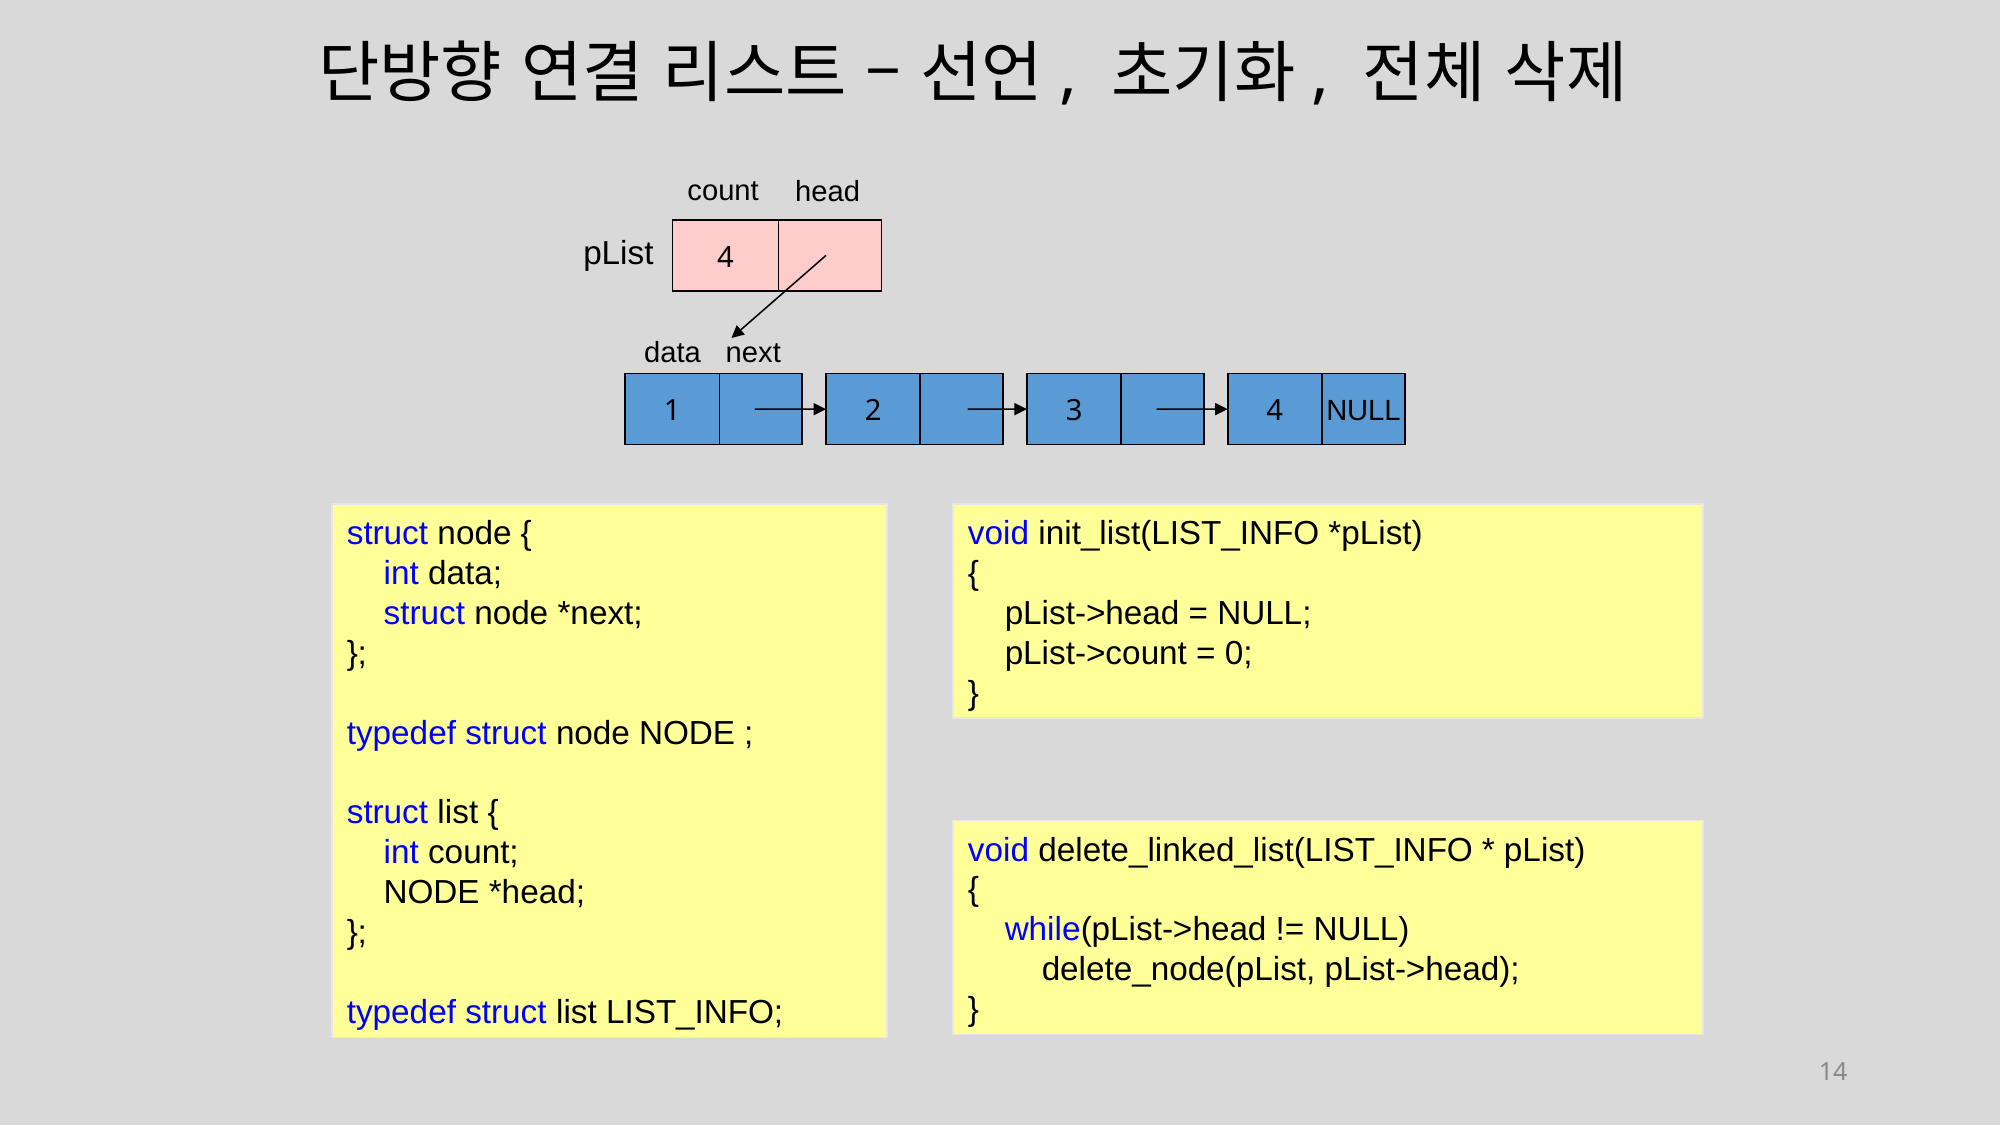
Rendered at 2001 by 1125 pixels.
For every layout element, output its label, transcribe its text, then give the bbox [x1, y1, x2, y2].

text_box 4 [1227, 373, 1322, 445]
text_box 2 [826, 373, 920, 445]
text_box 3 [1027, 373, 1121, 445]
text_box pList [568, 223, 669, 279]
text_box void init_list(LIST_INFO *pList) { pList->head = NULL; pList->count = 0; } [953, 503, 1704, 719]
text_box [1156, 402, 1228, 416]
text_box data next [629, 326, 797, 376]
text_box [920, 373, 1003, 445]
text_box NULL [1322, 373, 1405, 445]
text_box [778, 220, 882, 291]
title 단방향 연결 리스트 – 선언, 초기화, 전체 삭제 [303, 0, 1709, 149]
text_box [754, 402, 827, 416]
text_box [1121, 373, 1205, 445]
text_box head [780, 165, 876, 215]
text_box count [672, 163, 774, 214]
text_box [967, 402, 1027, 416]
text_box void delete_linked_list(LIST_INFO * pList) { while(pList->head != NULL) delete_node(pList, pList->head); } [953, 820, 1704, 1035]
text_box 1 [625, 373, 719, 445]
text_box [719, 373, 803, 445]
text_box 4 [672, 220, 778, 291]
slide_number 14 [1412, 1042, 1863, 1103]
text_box struct node { int data; struct node *next; }; typedef struct node NODE ; struct list { int count; NODE *head; }; typedef struct list LIST_INFO; [332, 503, 887, 1038]
